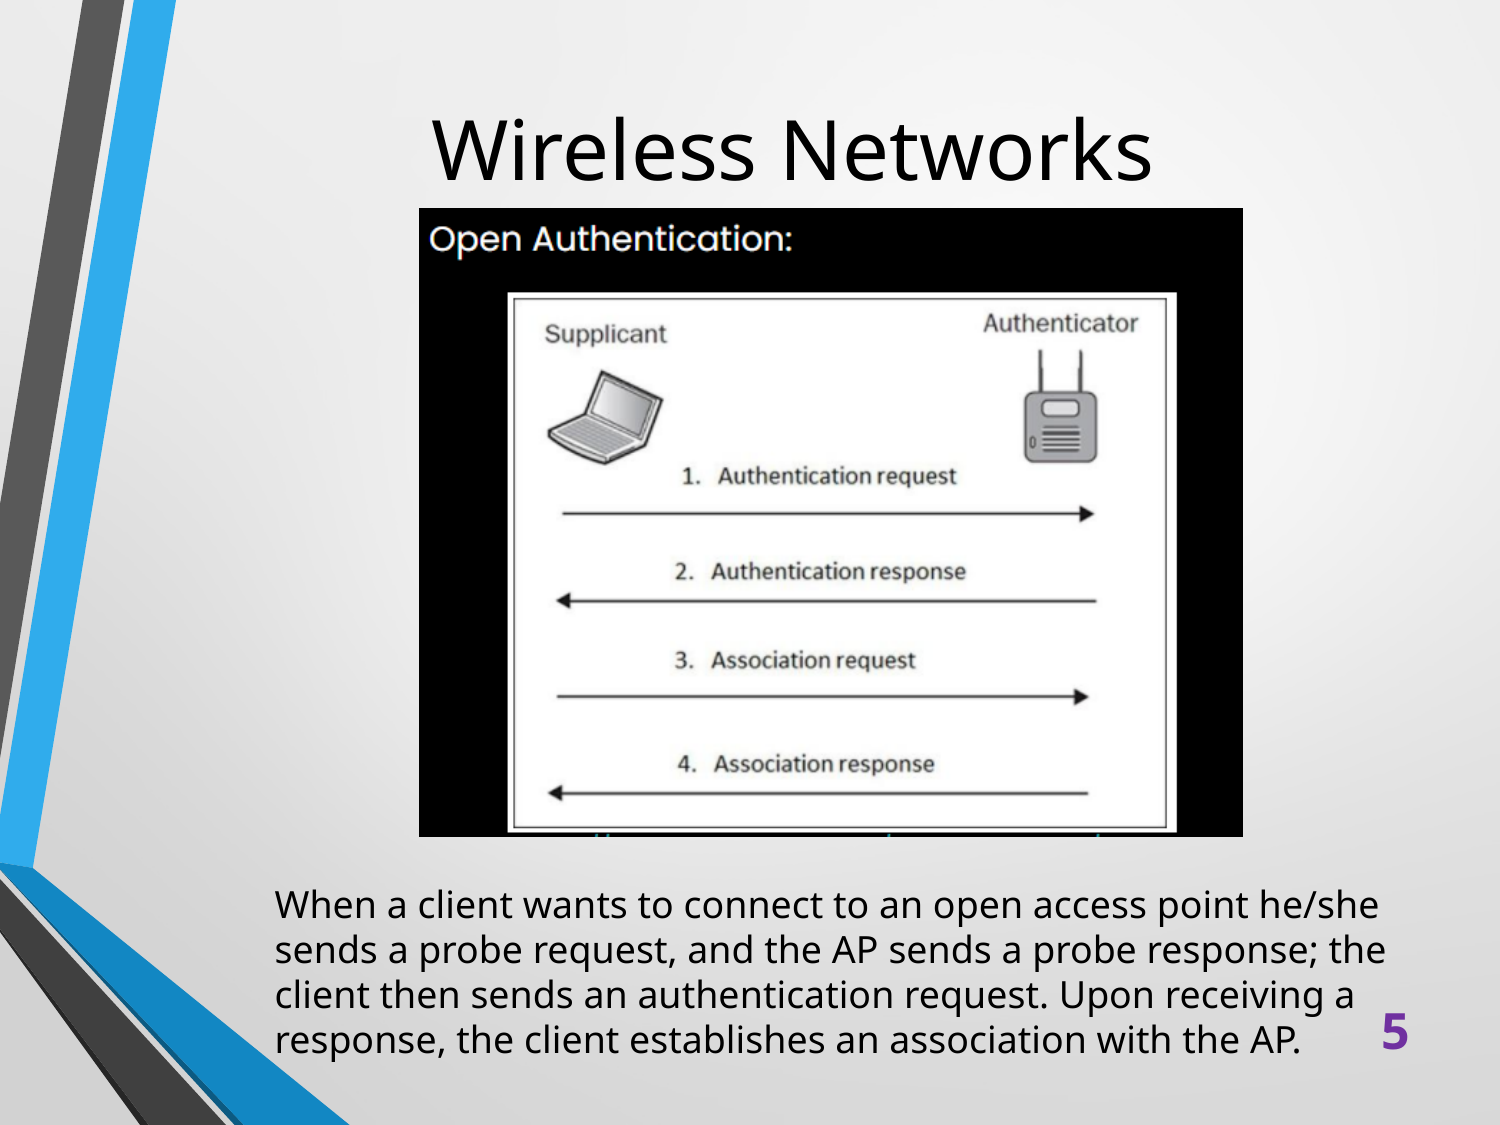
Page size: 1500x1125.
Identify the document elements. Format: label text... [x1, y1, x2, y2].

slide_number 5 [1328, 1003, 1425, 1064]
title Wireless Networks [161, 75, 1425, 220]
text_box When a client wants to connect to an open access point he/she sends a probe request, and the AP sends a probe response; the client then sends an authentication request. Upon receiving a response, the client establishes an association with the AP. [259, 873, 1483, 1069]
picture [418, 207, 1243, 837]
